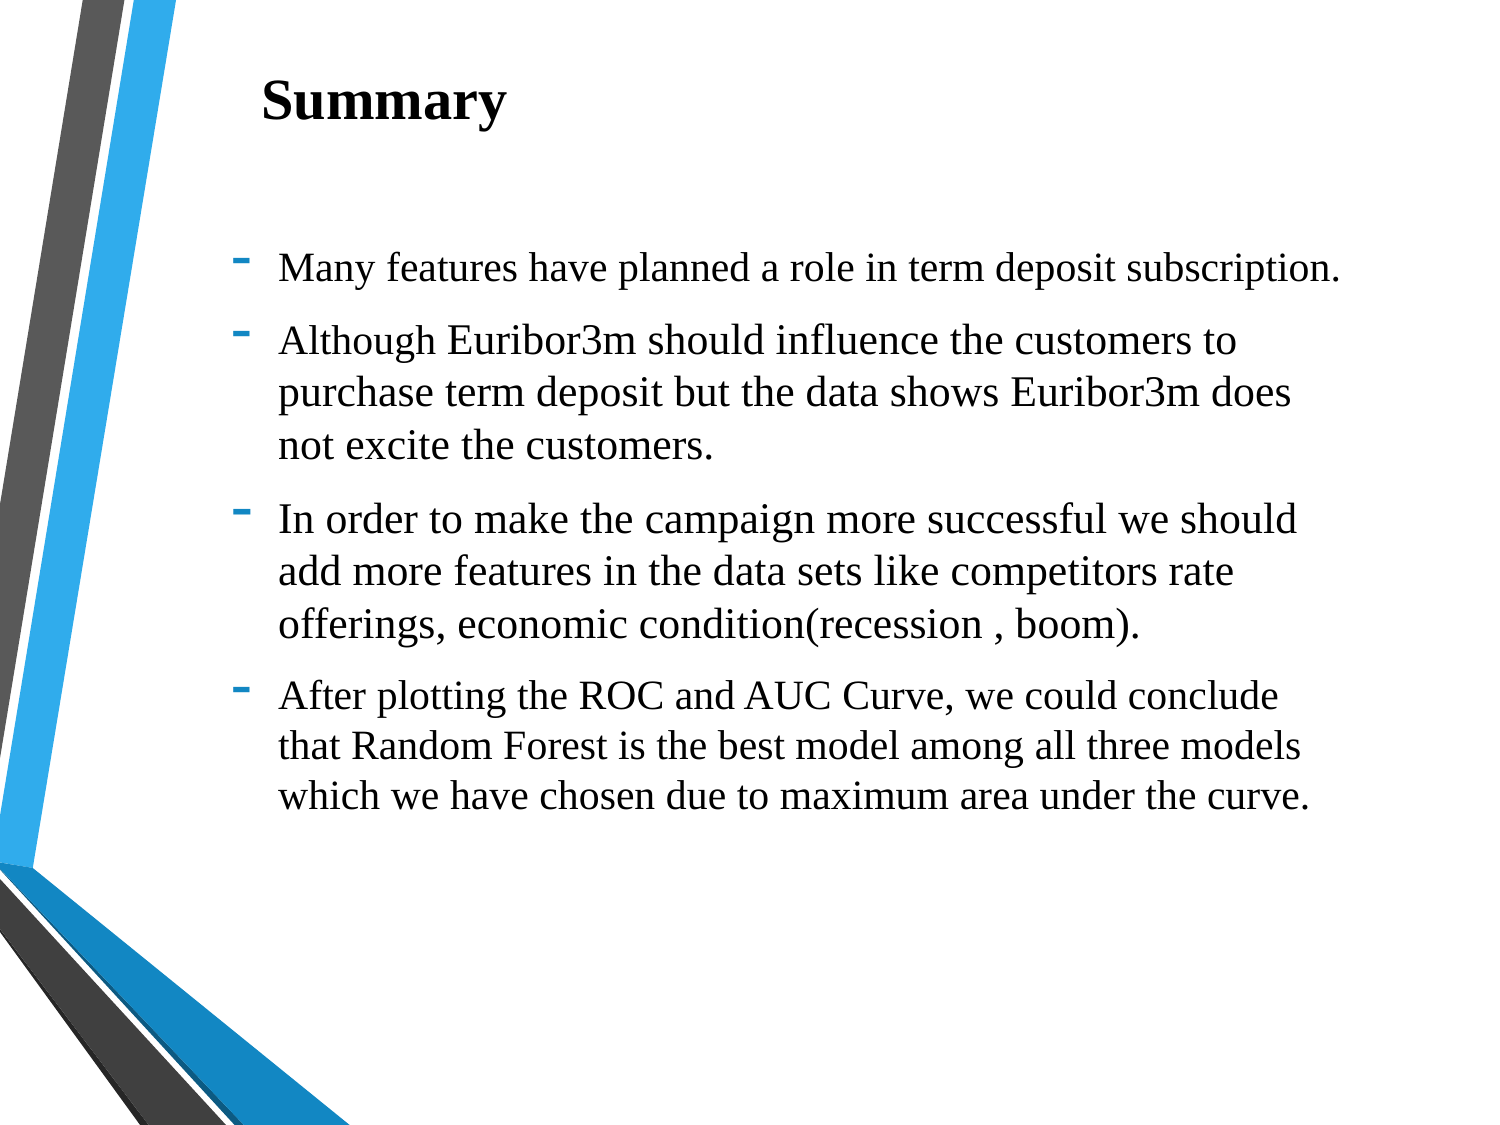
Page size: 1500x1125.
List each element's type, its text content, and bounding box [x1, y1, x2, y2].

list Many features have planned a role in term deposit subscription. Although Euribor3m should influence the customers to purchase term deposit but the data shows Euribor3m does not excite the customers. In order to make the campaign more successful we should add more features in the data sets like competitors rate offerings, economic condition(recession , boom). After plotting the ROC and AUC Curve, we could conclude that Random Forest is the best model among all three models which we have chosen due to maximum area under the curve. [216, 160, 1363, 882]
text_box Summary [246, 54, 621, 139]
